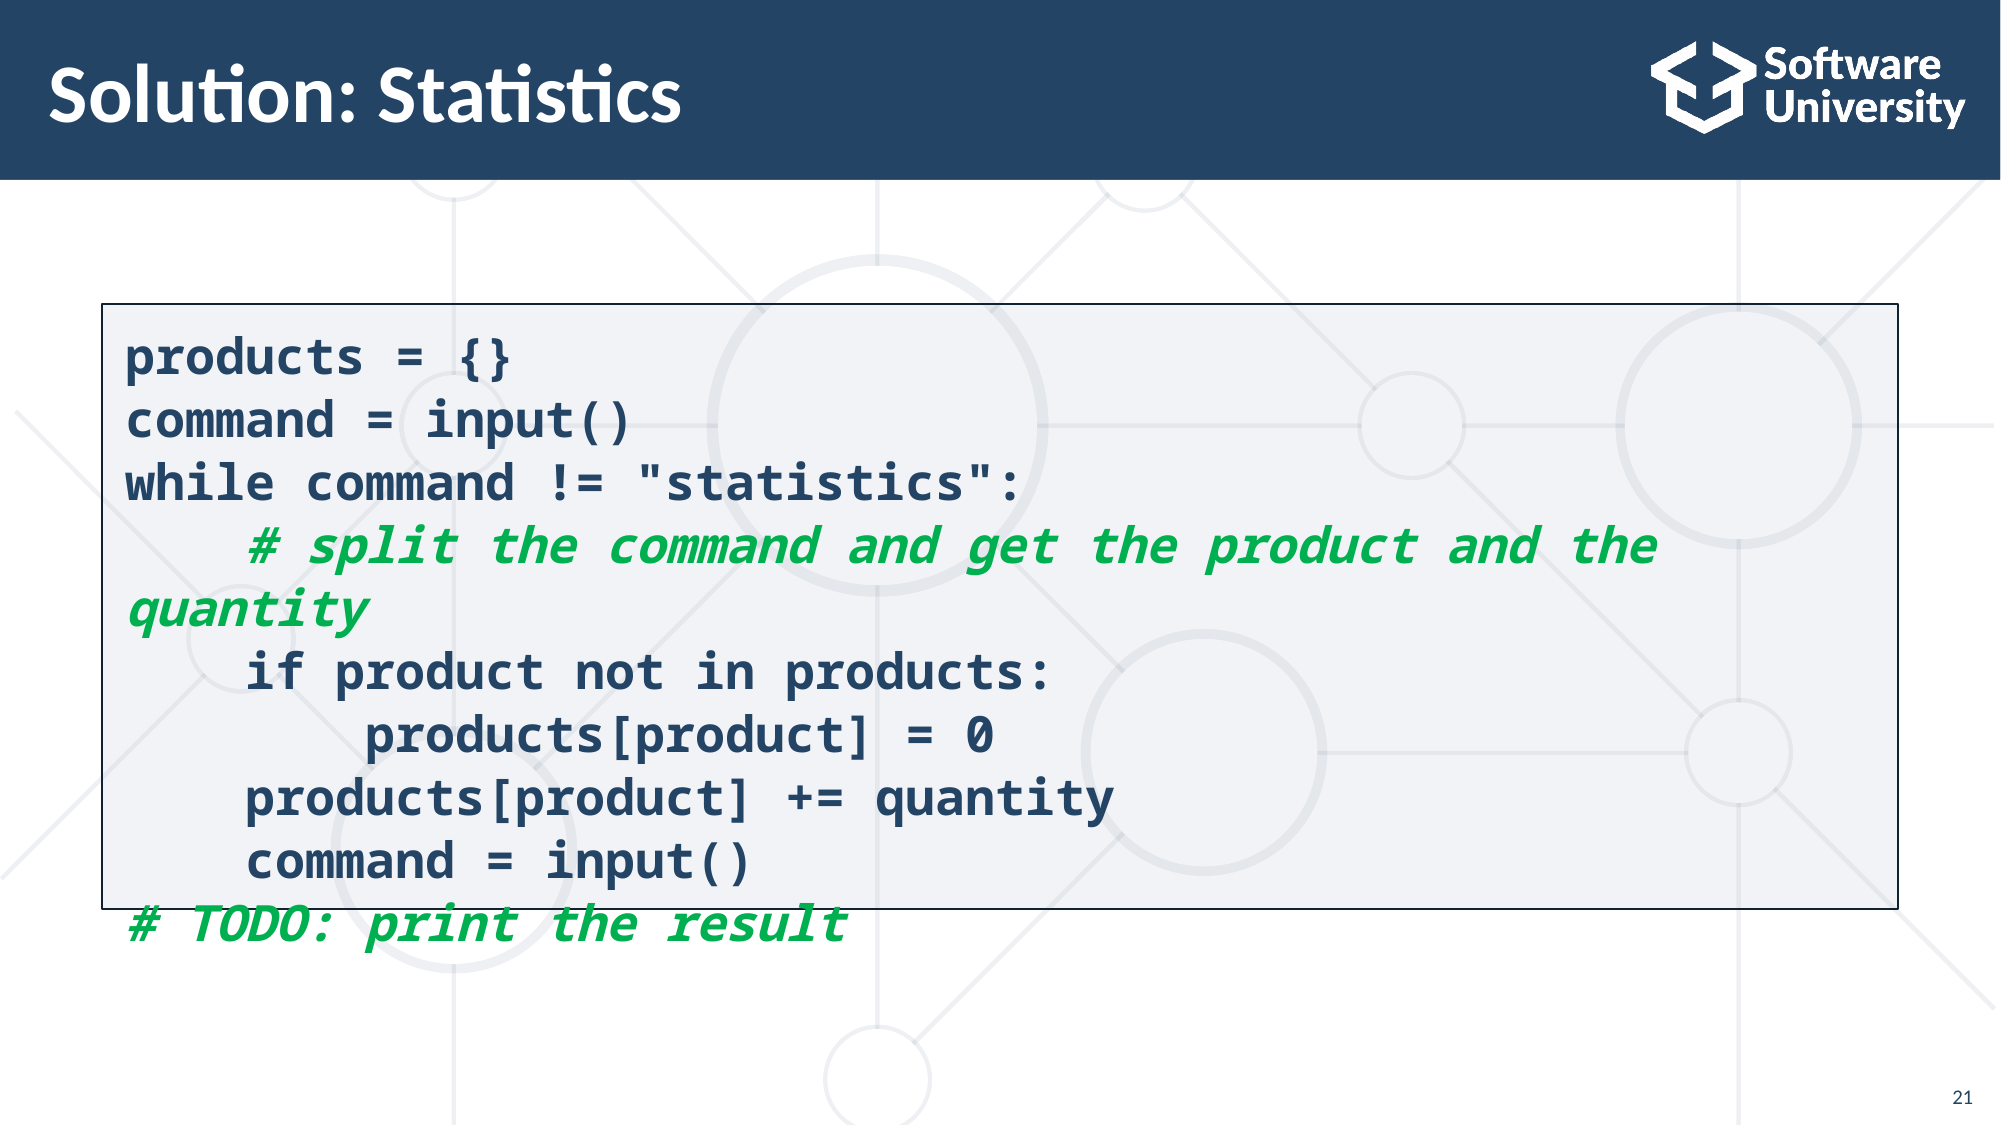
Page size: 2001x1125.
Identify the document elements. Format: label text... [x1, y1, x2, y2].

picture [1651, 41, 1966, 134]
list products = {} command = input() while command != "statistics": # split the command and get the product and the quantity if product not in products: products[product] = 0 products[product] += quantity command = input() # TODO: print the result [101, 303, 1899, 910]
title Solution: Statistics [31, 16, 1625, 162]
text_box 21 [1927, 1067, 1989, 1117]
